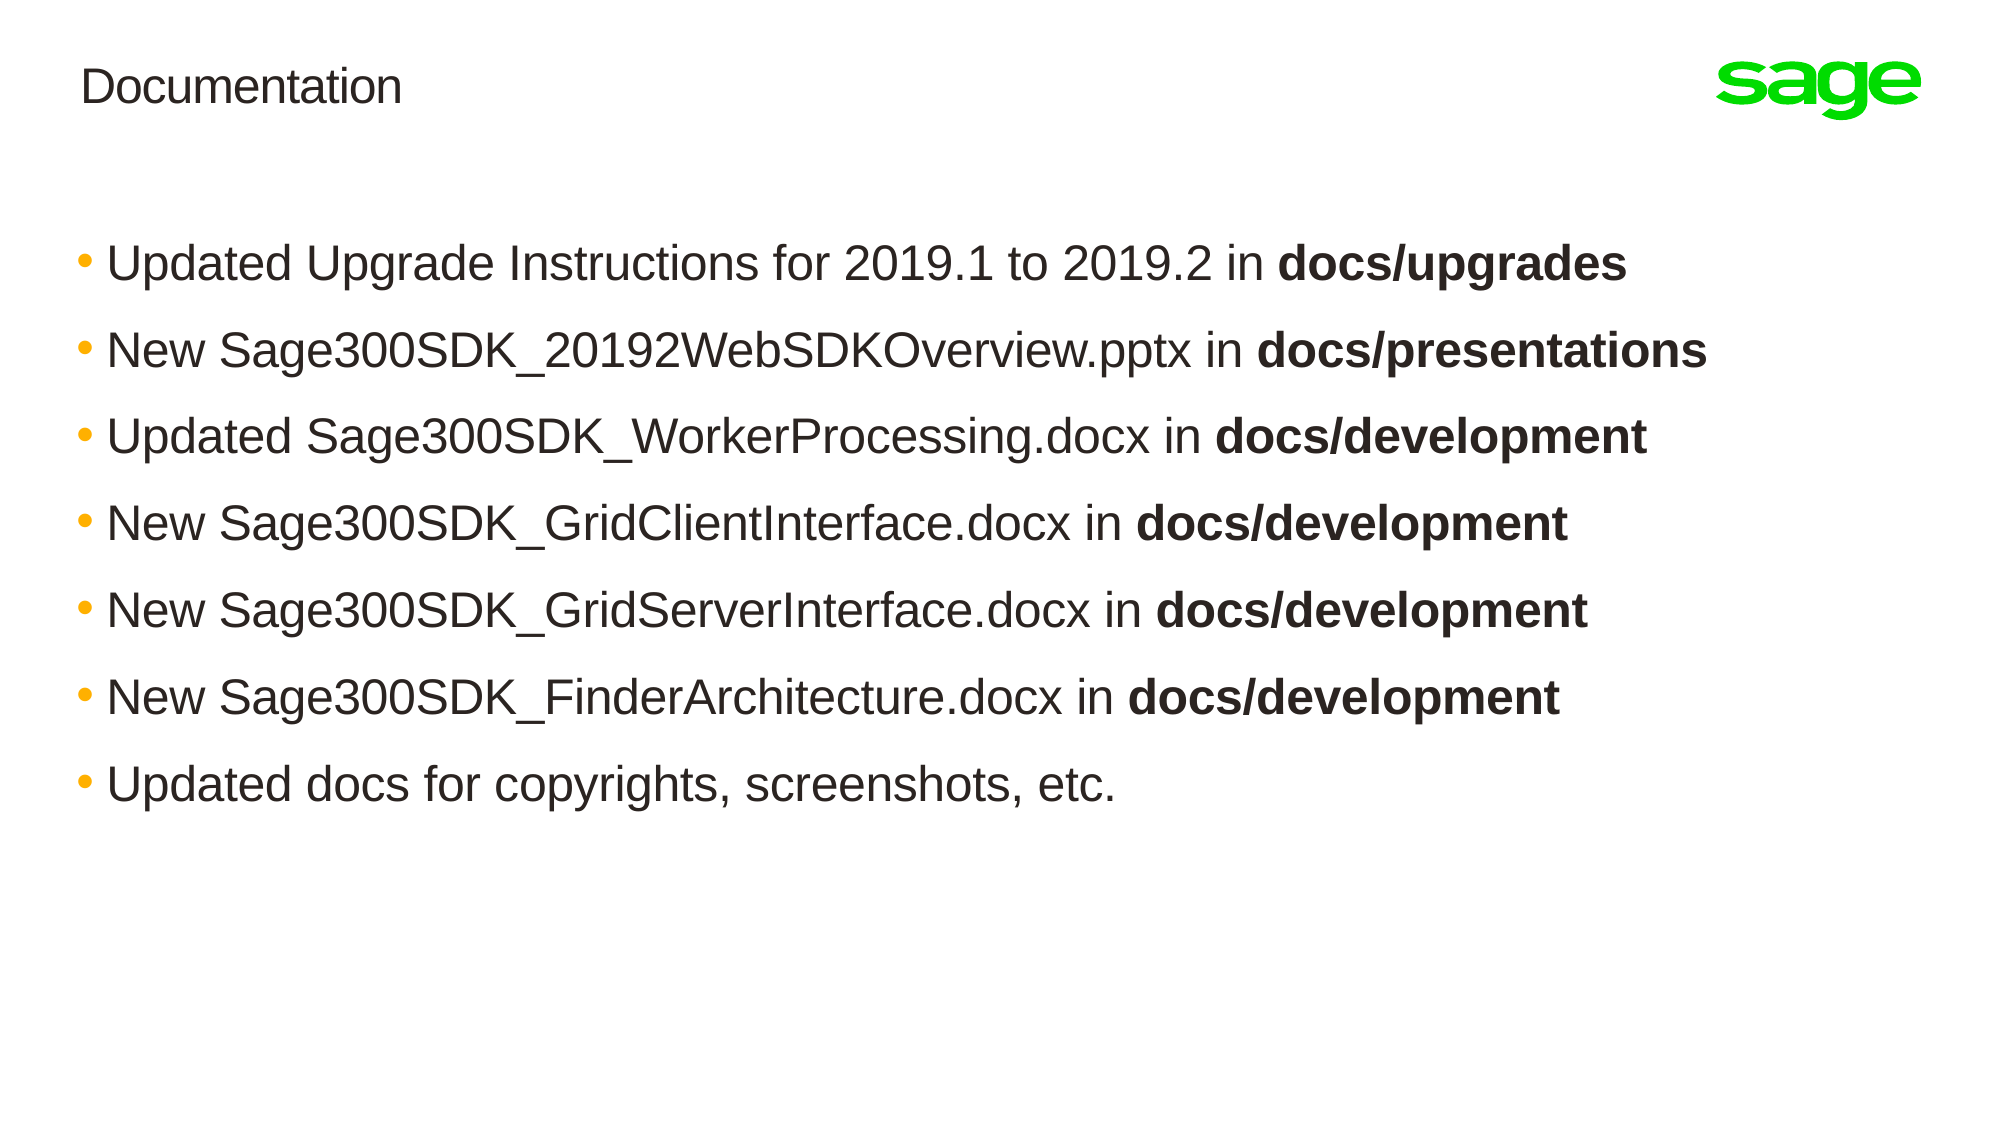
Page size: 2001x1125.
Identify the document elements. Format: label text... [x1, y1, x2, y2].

list Updated Upgrade Instructions for 2019.1 to 2019.2 in docs/upgrades New Sage300SDK_20192WebSDKOverview.pptx in docs/presentations Updated Sage300SDK_WorkerProcessing.docx in docs/development New Sage300SDK_GridClientInterface.docx in docs/development New Sage300SDK_GridServerInterface.docx in docs/development New Sage300SDK_FinderArchitecture.docx in docs/development Updated docs for copyrights, screenshots, etc. [76, 224, 1757, 1046]
title Documentation [80, 60, 1704, 224]
